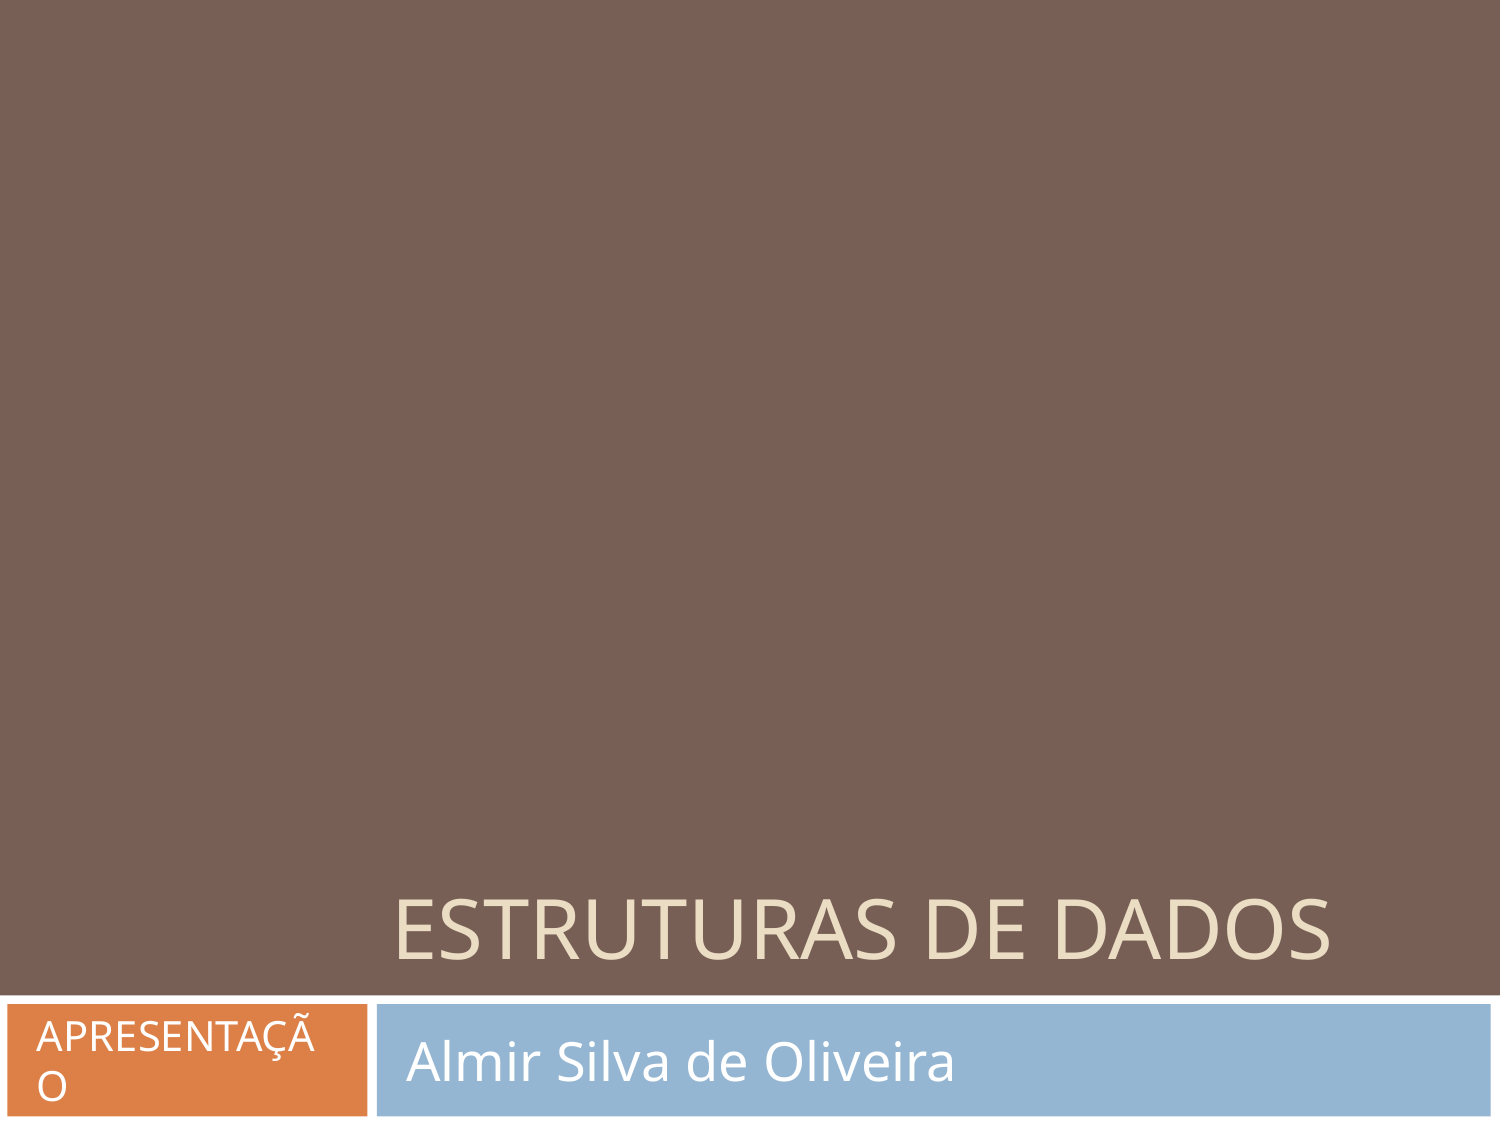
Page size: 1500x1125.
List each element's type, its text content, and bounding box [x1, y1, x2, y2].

subtitle Almir Silva de Oliveira [376, 1004, 1491, 1117]
title Estruturas de dados [376, 683, 1491, 984]
list APRESENTAÇÃO [7, 1004, 368, 1117]
